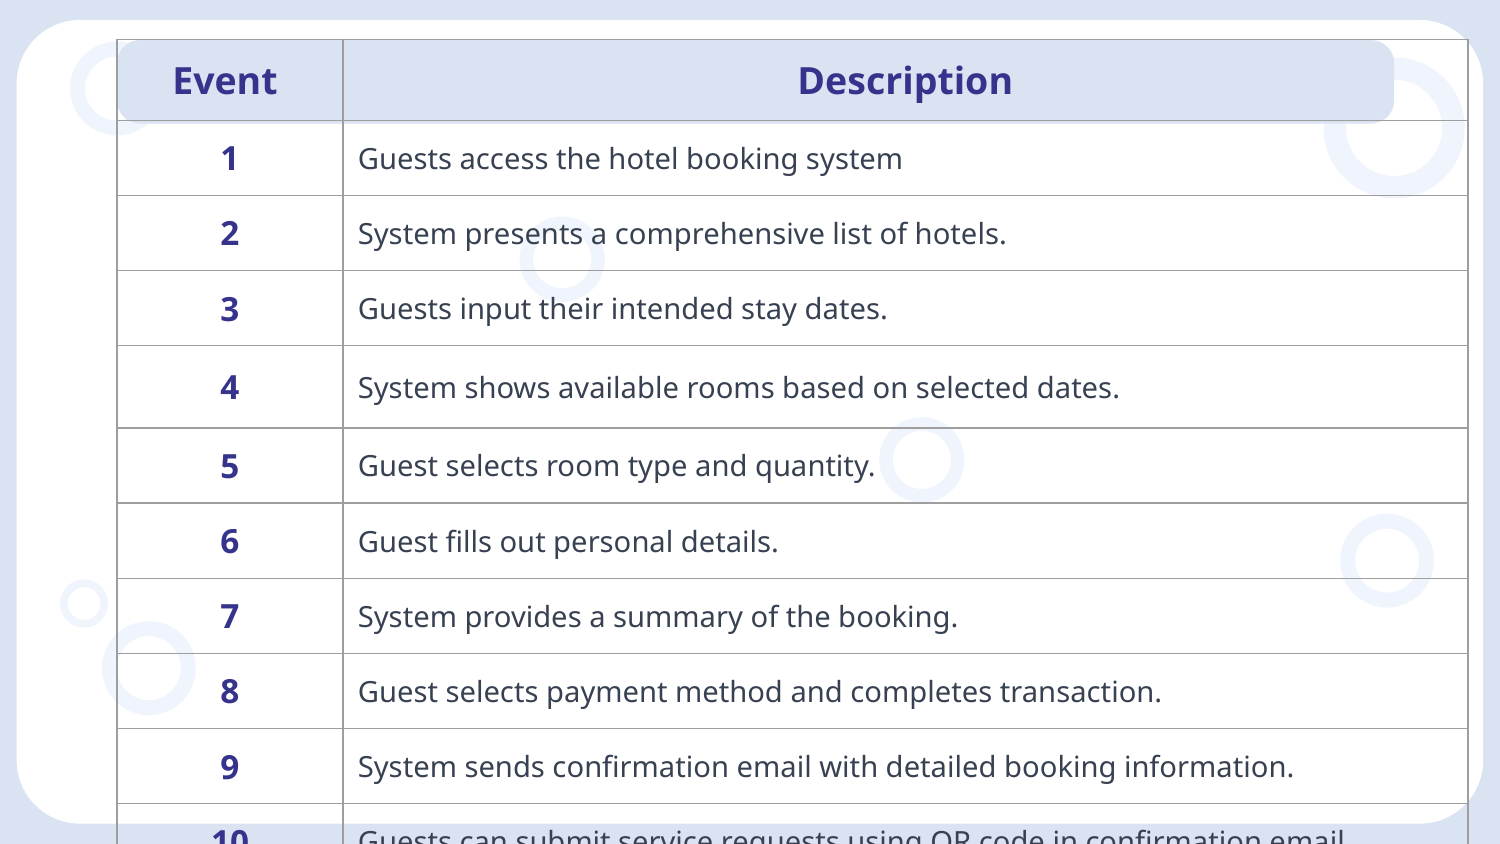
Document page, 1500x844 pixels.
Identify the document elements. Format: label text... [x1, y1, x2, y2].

table_cell Guests input their intended stay dates. [344, 271, 1467, 345]
table_cell Guest fills out personal details. [344, 504, 1467, 578]
table_cell Guests can submit service requests using QR code in confirmation email. [344, 804, 1467, 844]
table_cell 6 [118, 504, 342, 578]
table_cell 1 [118, 121, 342, 195]
table_cell 2 [118, 196, 342, 270]
table_cell System shows available rooms based on selected dates. [344, 346, 1467, 427]
table_header Event [118, 40, 342, 120]
table_cell 5 [118, 429, 342, 502]
table_cell 9 [118, 729, 342, 803]
table_cell Guests access the hotel booking system [344, 121, 1467, 195]
table_cell 7 [118, 579, 342, 653]
table_header Description [344, 40, 1467, 120]
table_cell System presents a comprehensive list of hotels. [344, 196, 1467, 270]
table_cell 10 [118, 804, 342, 844]
table_cell 8 [118, 654, 342, 728]
table_cell 4 [118, 346, 342, 427]
table_cell System provides a summary of the booking. [344, 579, 1467, 653]
table_cell 3 [118, 271, 342, 345]
table_cell Guest selects room type and quantity. [344, 429, 1467, 502]
table_cell System sends confirmation email with detailed booking information. [344, 729, 1467, 803]
table_cell Guest selects payment method and completes transaction. [344, 654, 1467, 728]
